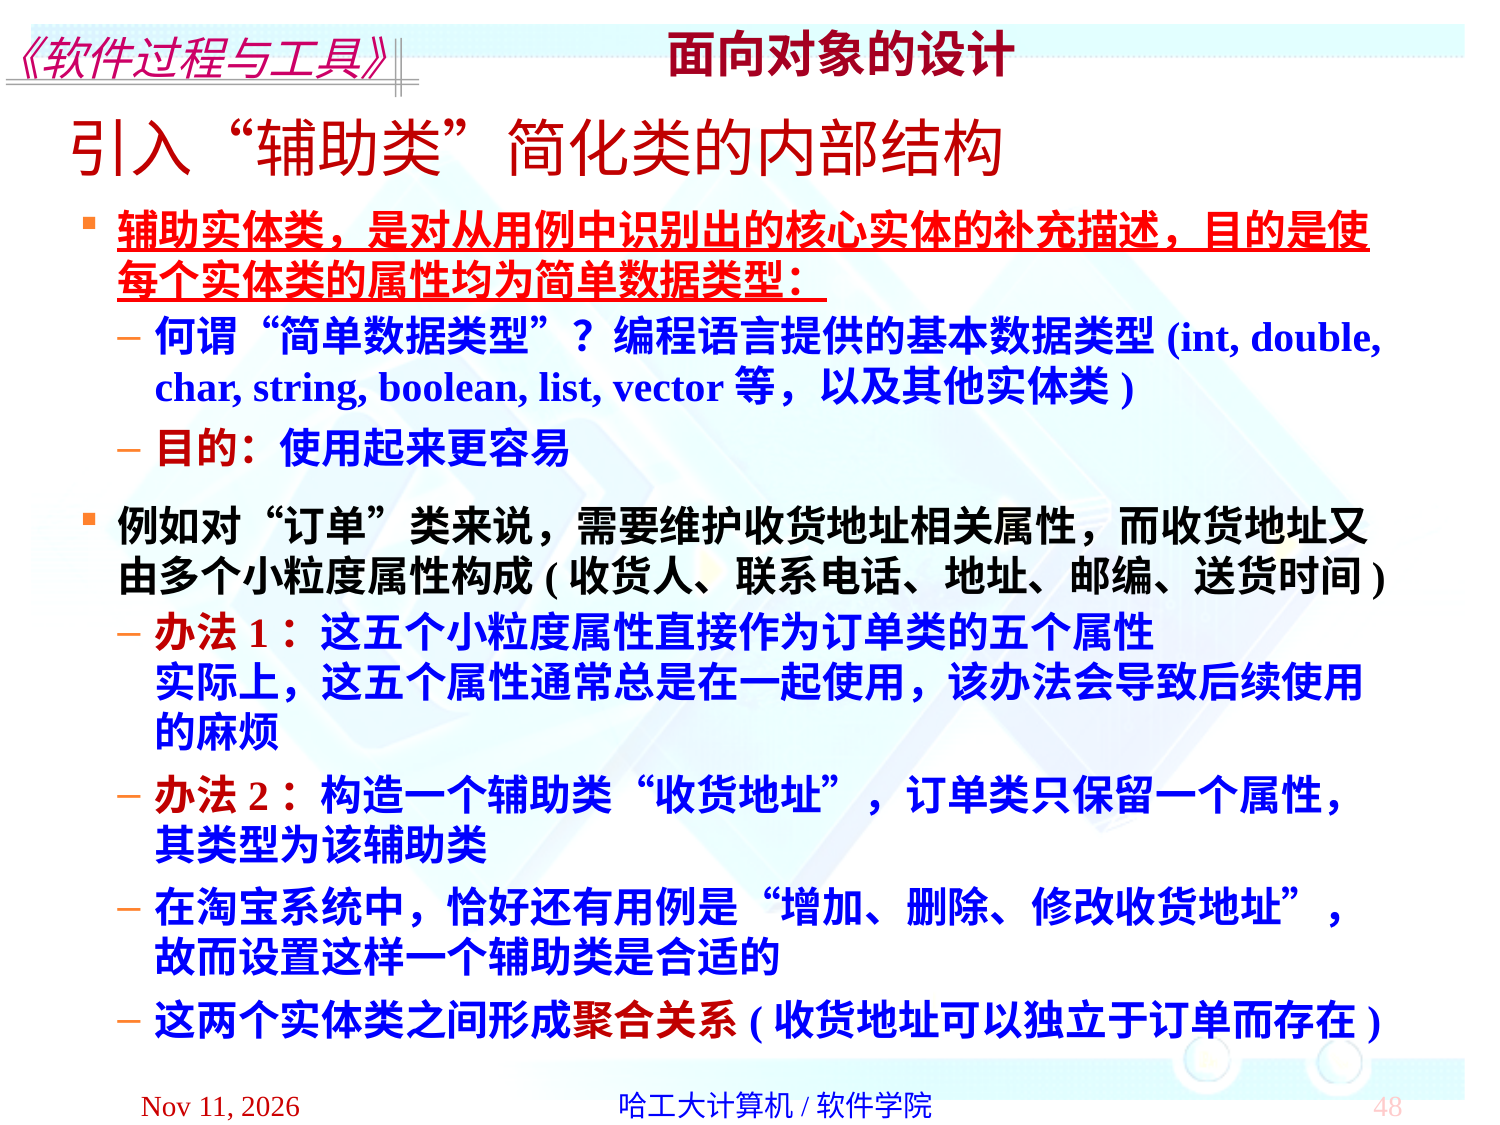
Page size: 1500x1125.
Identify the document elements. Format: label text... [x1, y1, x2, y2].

text_box 辅助实体类，是对从用例中识别出的核心实体的补充描述，目的是使每个实体类的属性均为简单数据类型： 何谓“简单数据类型”？编程语言提供的基本数据类型(int, double, char, string, boolean, list, vector等，以及其他实体类) 目的：使用起来更容易 例如对“订单”类来说，需要维护收货地址相关属性，而收货地址又由多个小粒度属性构成(收货人、联系电话、地址、邮编、送货时间) 办法1：这五个小粒度属性直接作为订单类的五个属性 实际上，这五个属性通常总是在一起使用，该办法会导致后续使用的麻烦 办法2：构造一个辅助类“收货地址”，订单类只保留一个属性，其类型为该辅助类 在淘宝系统中，恰好还有用例是“增加、删除、修改收货地址”，故而设置这样一个辅助类是合适的 这两个实体类之间形成聚合关系(收货地址可以独立于订单而存在) [64, 196, 1412, 1071]
text_box 面向对象的设计 [389, 15, 1294, 90]
text_box 引入“辅助类”简化类的内部结构 [53, 101, 1447, 209]
